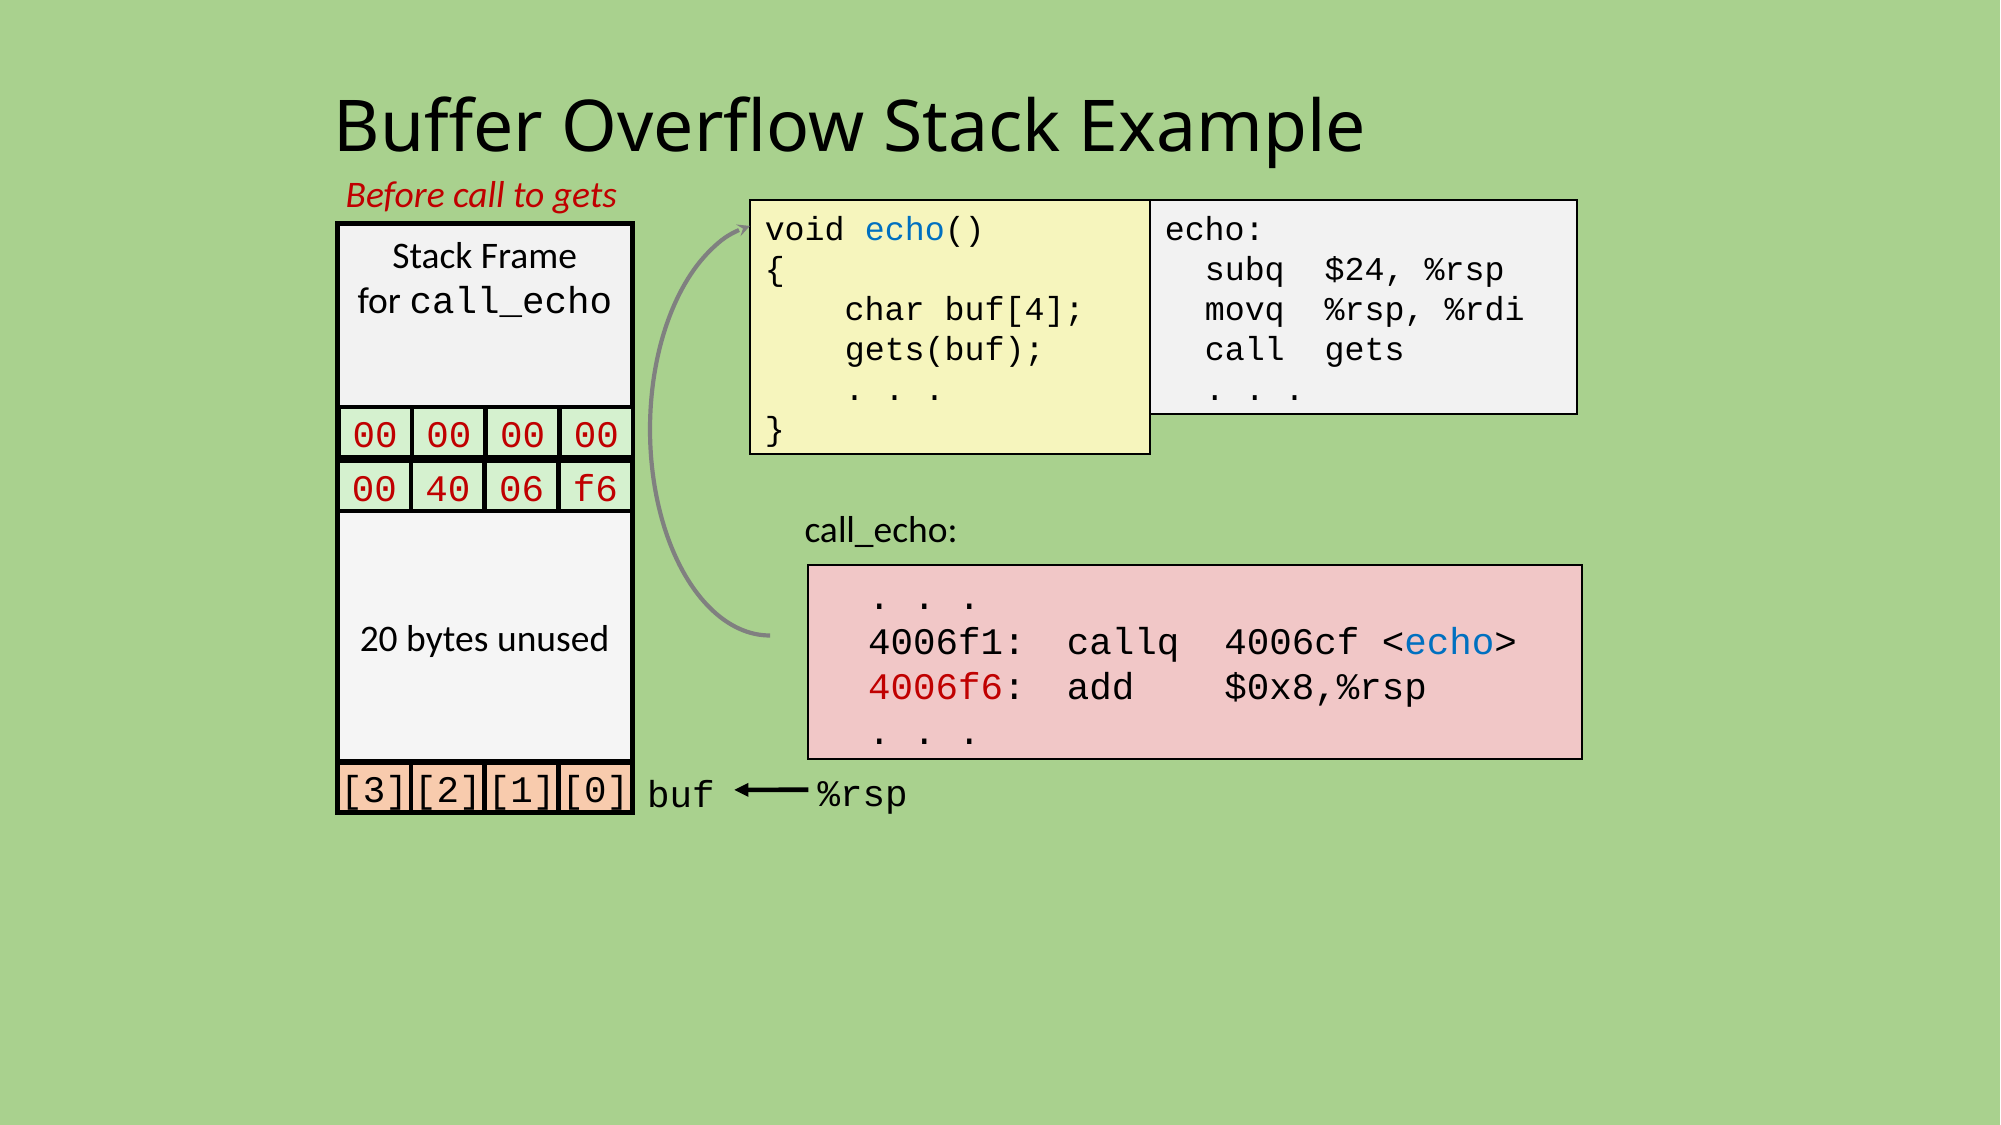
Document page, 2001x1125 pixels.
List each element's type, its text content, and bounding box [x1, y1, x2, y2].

text_box [3] [337, 762, 411, 813]
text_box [338, 407, 633, 458]
text_box [1] [484, 762, 558, 813]
text_box [0] [558, 762, 632, 813]
text_box [2] [411, 762, 484, 813]
text_box buf [632, 762, 730, 823]
text_box void echo() { char buf[4]; gets(buf); . . . } [750, 199, 1150, 454]
title Buffer Overflow Stack Example [318, 80, 1384, 175]
text_box Before call to gets [330, 162, 633, 223]
text_box [734, 783, 802, 797]
text_box . . . 4006f1: callq 4006cf <echo> 4006f6: add $0x8,%rsp . . . [808, 564, 1583, 760]
text_box 20 bytes unused [337, 513, 633, 762]
text_box call_echo: [789, 498, 973, 558]
text_box echo: subq $24, %rsp movq %rsp, %rdi call gets . . . [1150, 199, 1577, 415]
text_box [649, 224, 771, 636]
text_box Stack Frame for call_echo [337, 223, 633, 405]
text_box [337, 461, 633, 512]
text_box %rsp [802, 761, 923, 822]
